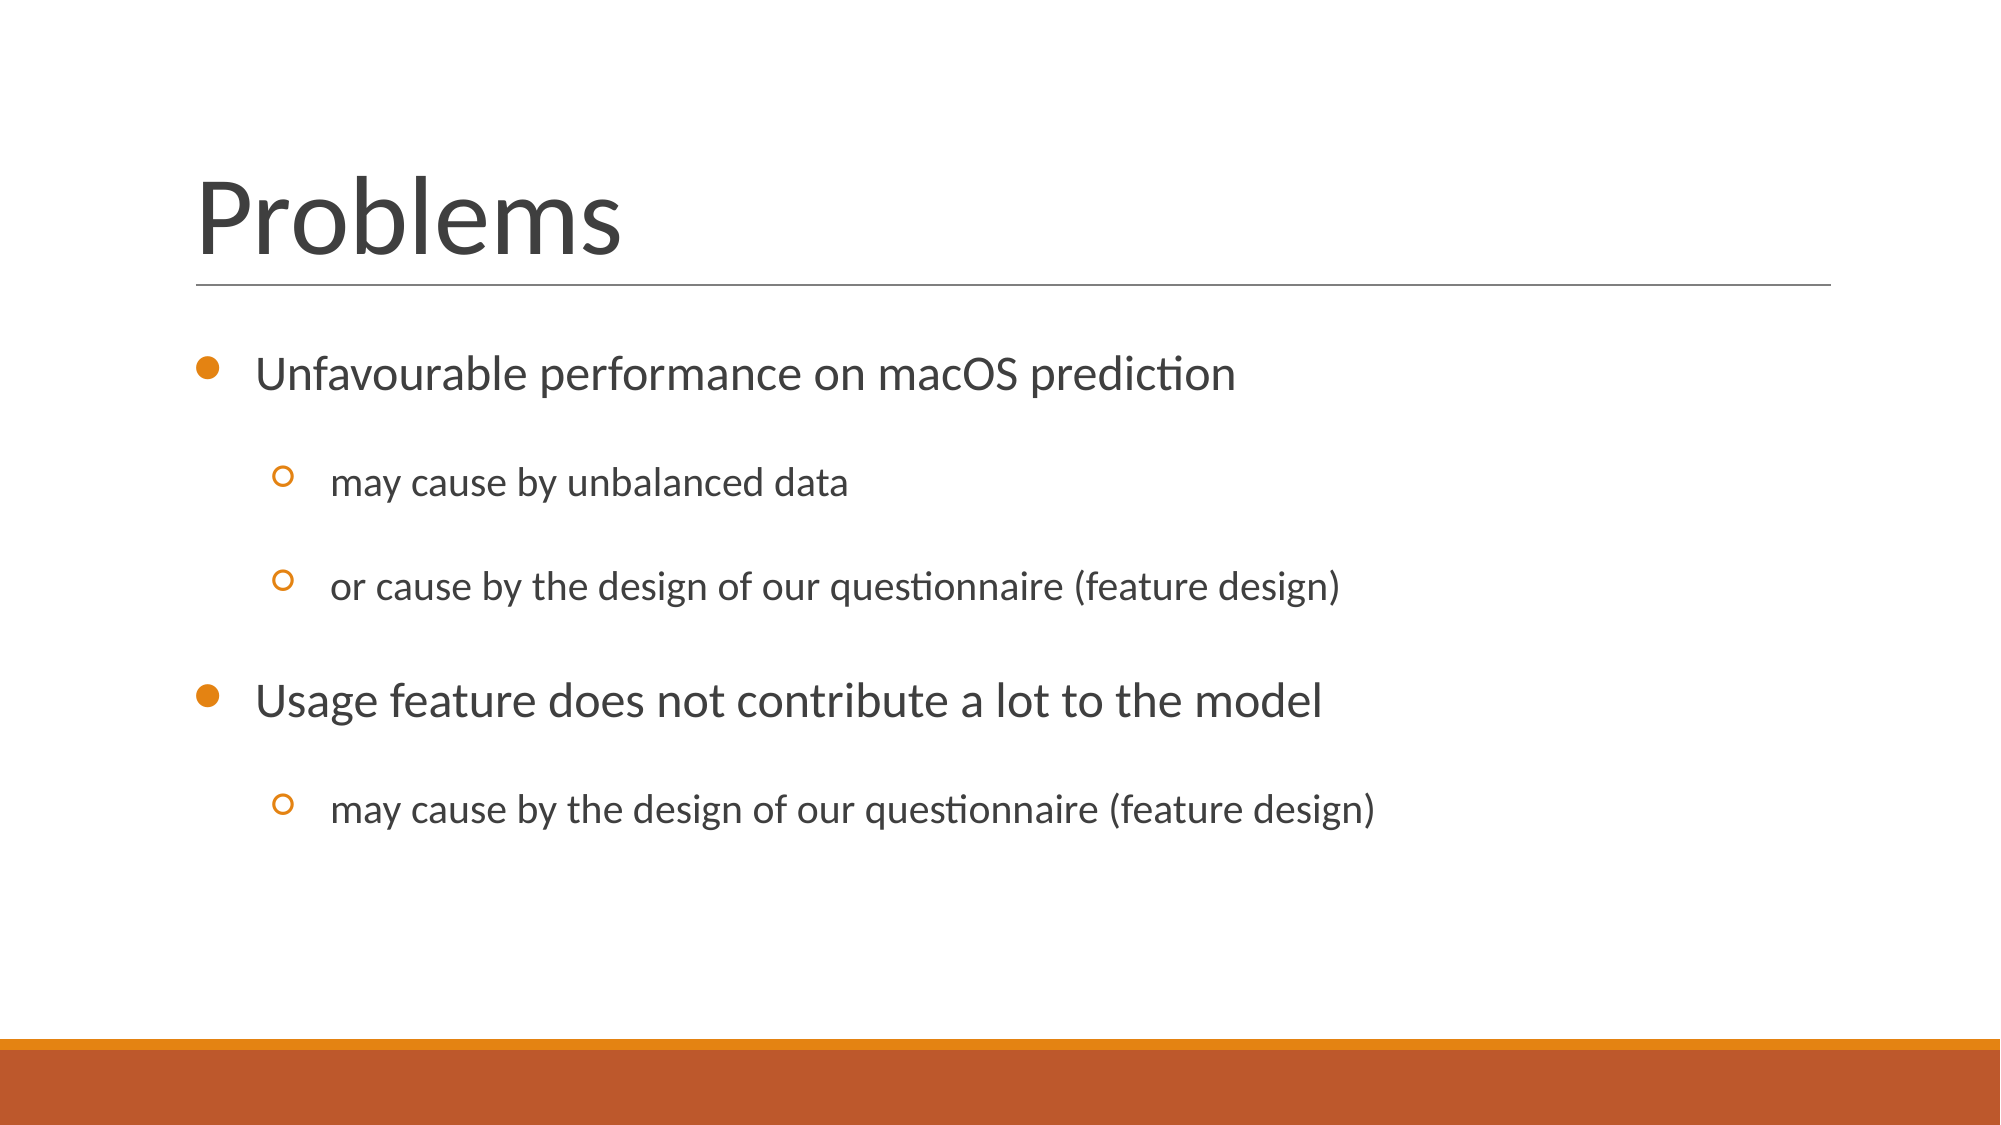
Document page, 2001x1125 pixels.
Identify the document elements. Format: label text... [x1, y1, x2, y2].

list Unfavourable performance on macOS prediction may cause by unbalanced data or cause by the design of our questionnaire (feature design) Usage feature does not contribute a lot to the model may cause by the design of our questionnaire (feature design) [180, 302, 1830, 963]
title Problems [180, 47, 1830, 285]
